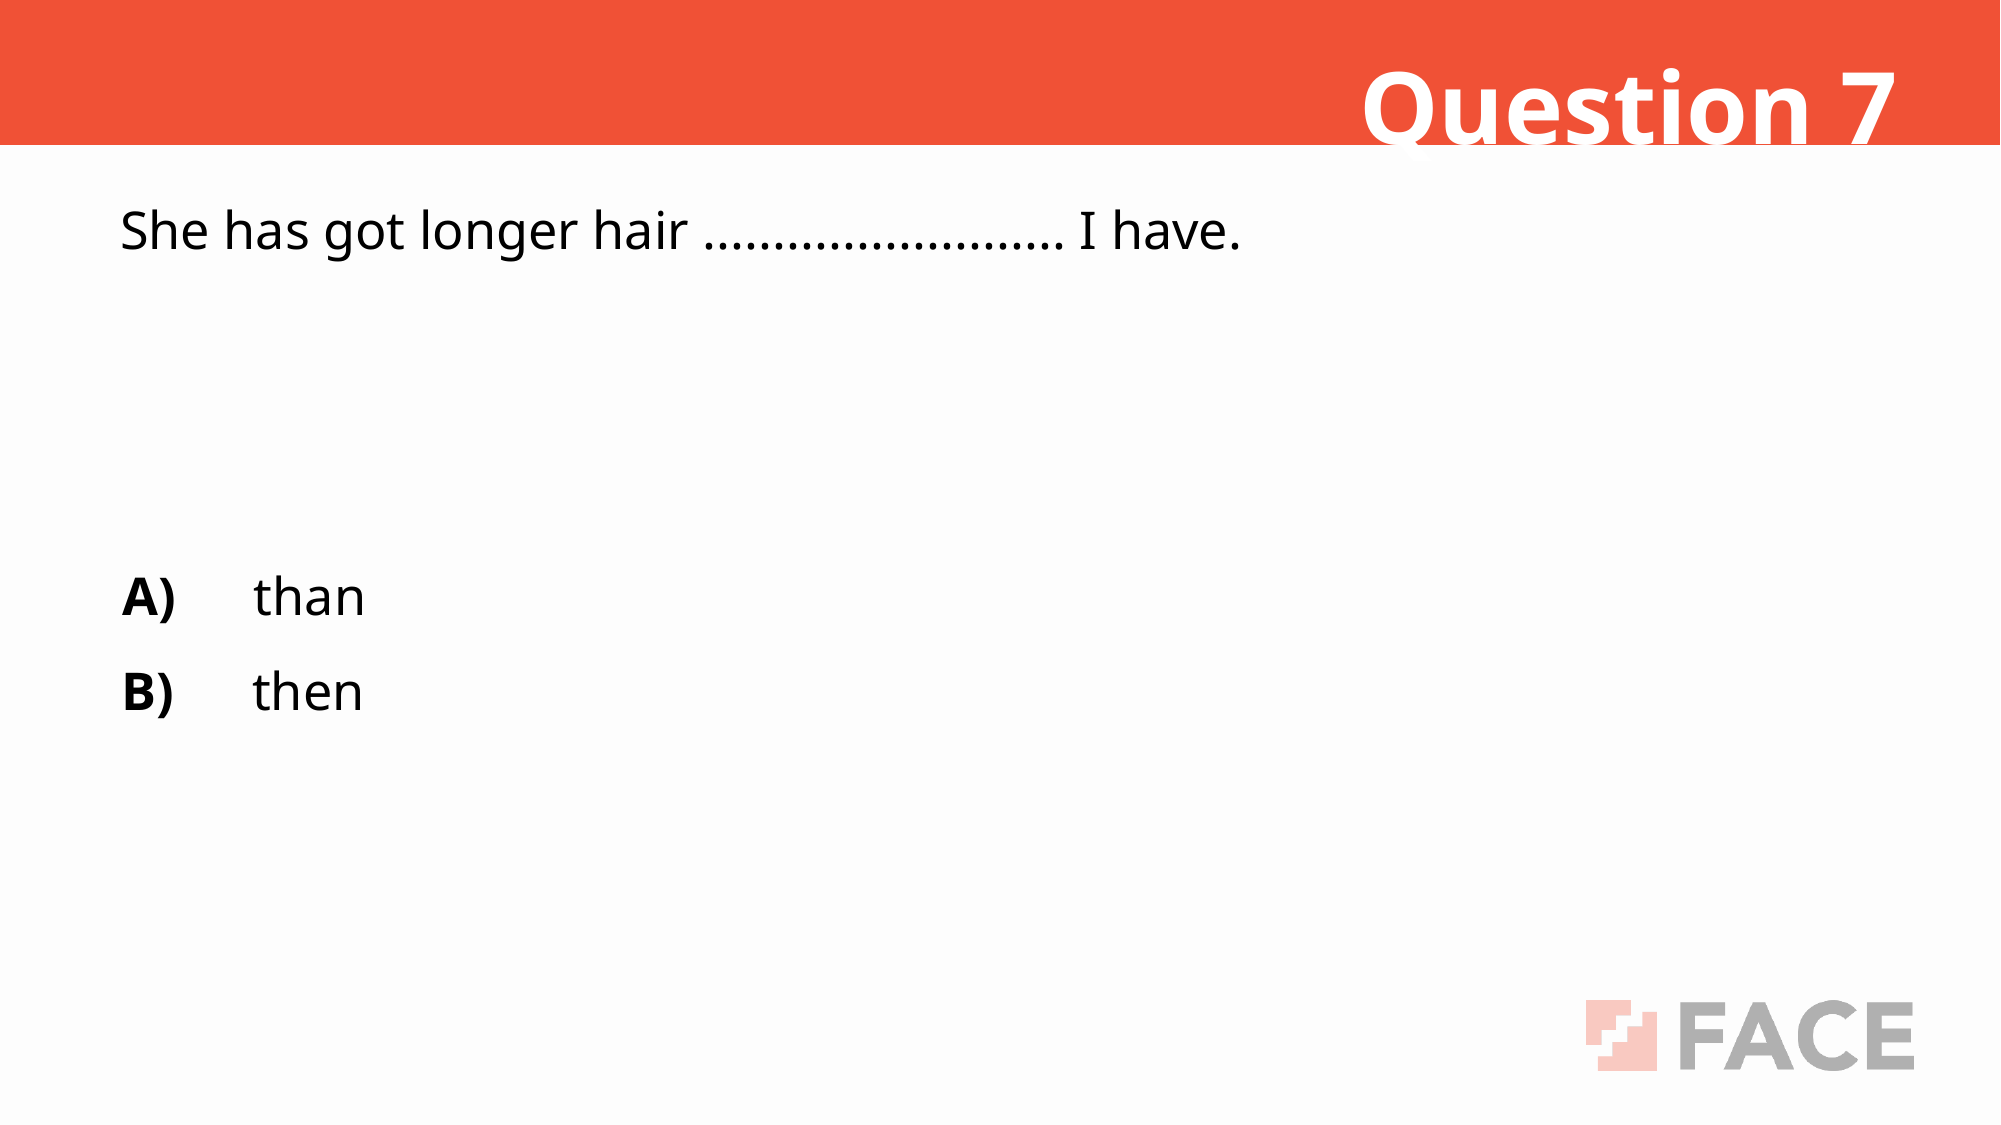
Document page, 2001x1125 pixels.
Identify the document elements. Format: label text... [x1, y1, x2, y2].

text_box B) [106, 619, 221, 728]
text_box Question 7 [638, 37, 1914, 173]
picture [1586, 1000, 1914, 1072]
text_box A) [107, 525, 223, 634]
text_box than [238, 525, 1896, 634]
text_box She has got longer hair .......................... I have. [105, 189, 1895, 267]
text_box [0, 0, 2000, 147]
text_box then [237, 619, 1894, 728]
